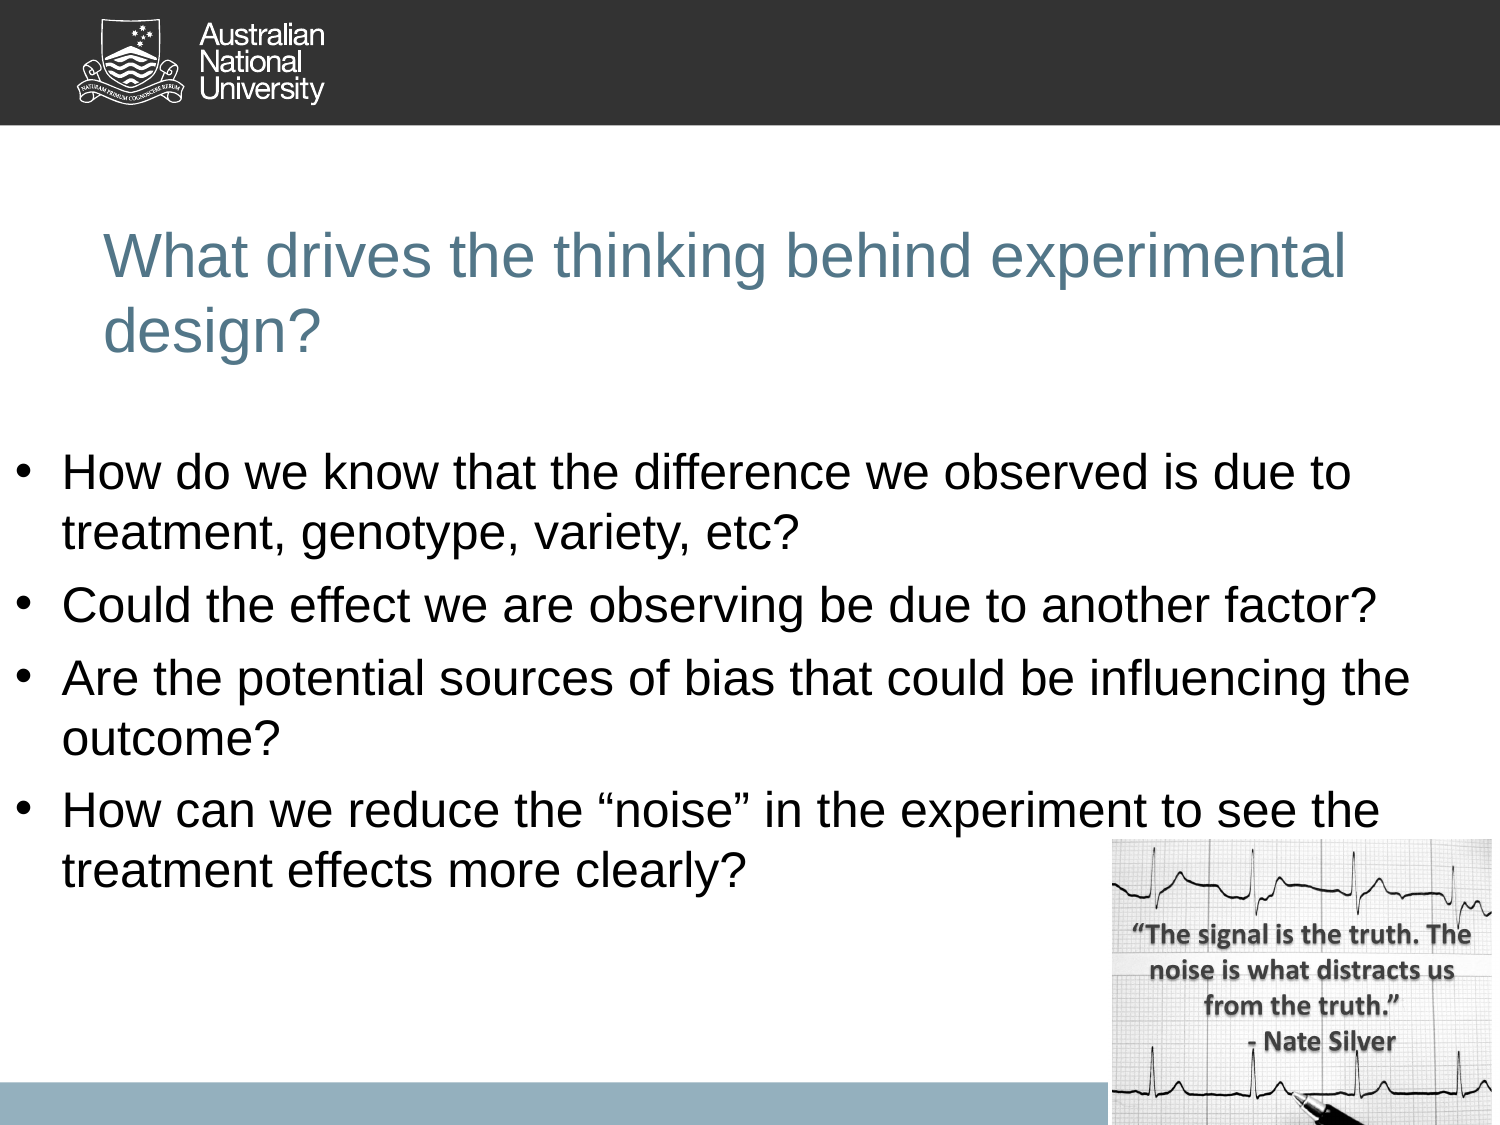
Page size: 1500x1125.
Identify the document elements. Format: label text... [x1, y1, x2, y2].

picture [1108, 839, 1500, 1125]
text_box What drives the thinking behind experimental design? [88, 208, 1412, 373]
text_box How do we know that the difference we observed is due to treatment, genotype, variety, etc? Could the effect we are observing be due to another factor? Are the potential sources of bias that could be influencing the outcome? How can we reduce the “noise” in the experiment to see the treatment effects more clearly? [0, 432, 1500, 905]
